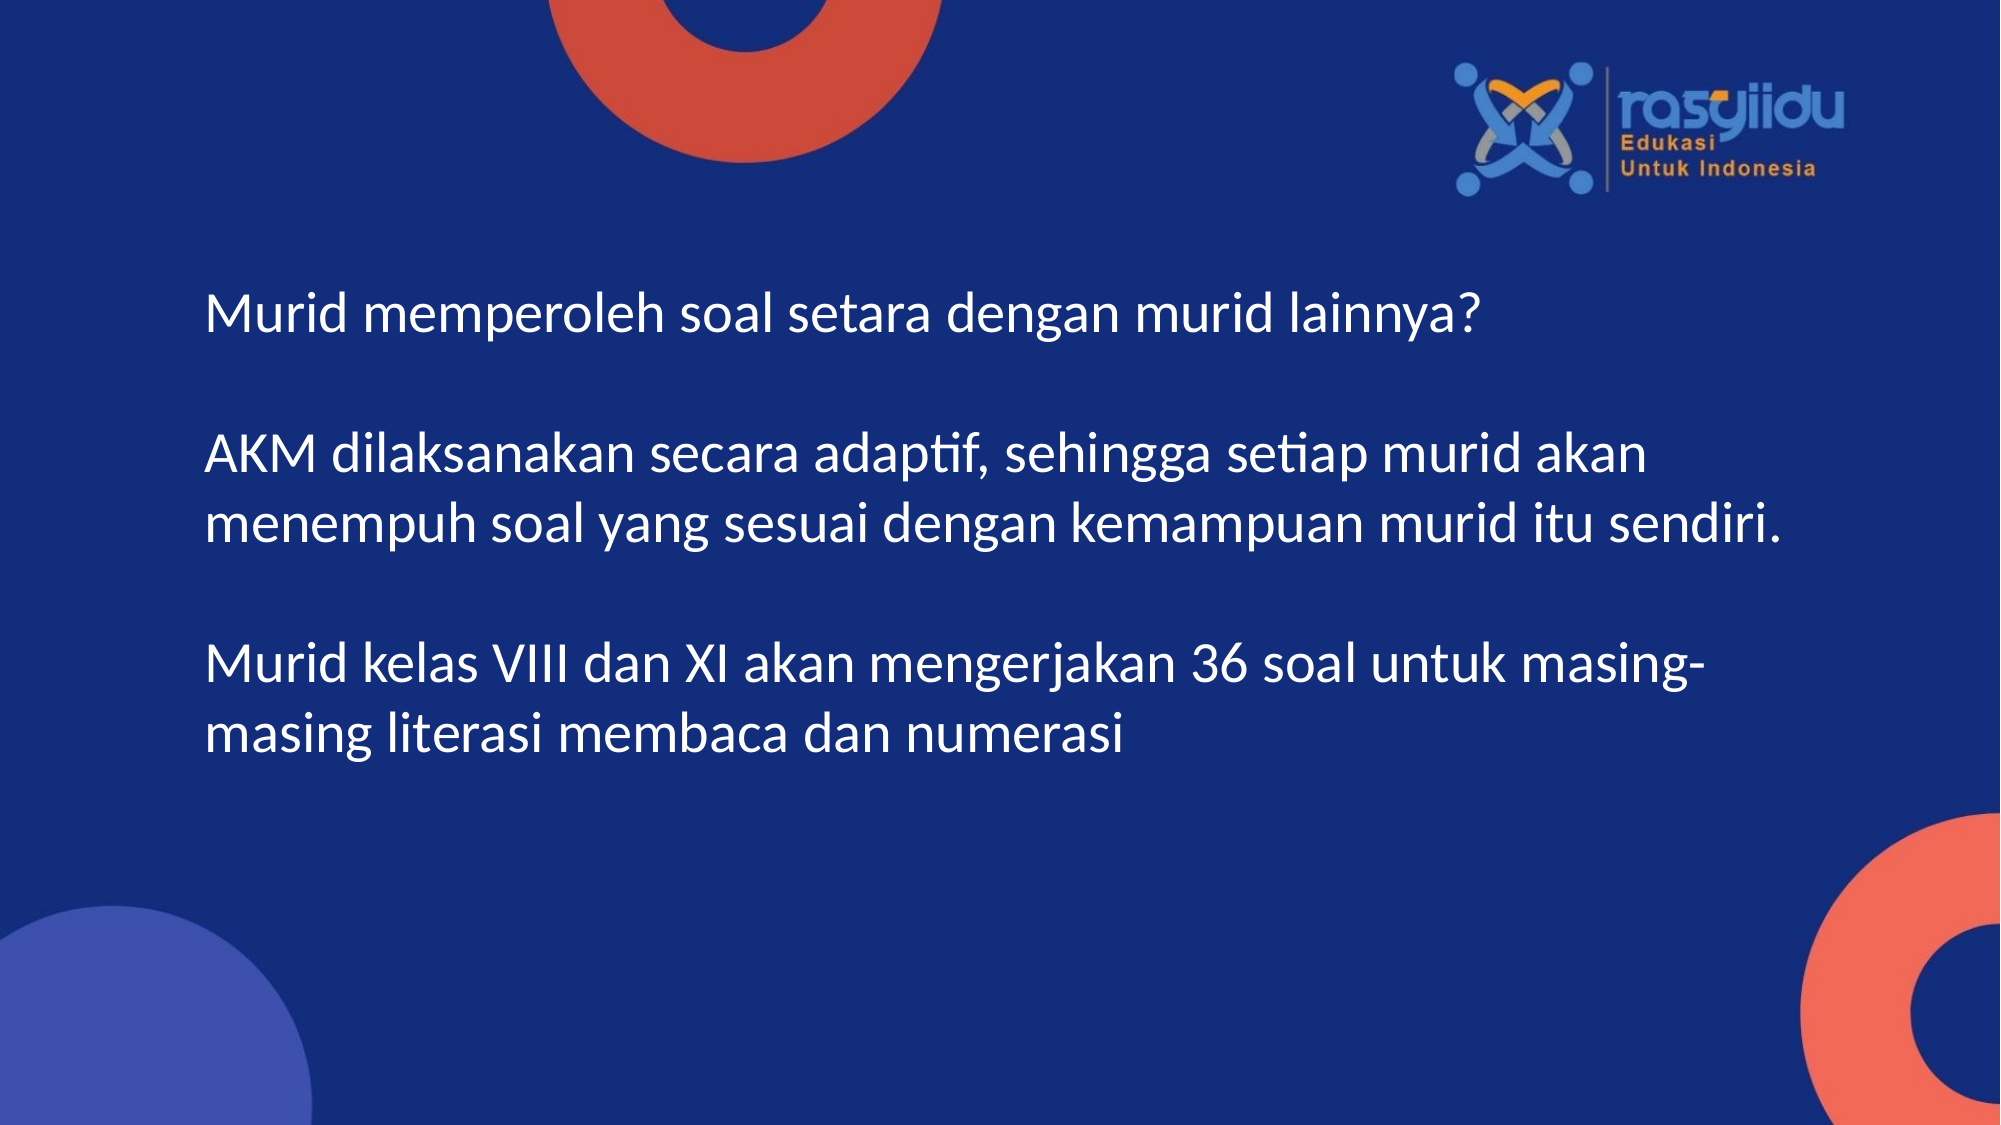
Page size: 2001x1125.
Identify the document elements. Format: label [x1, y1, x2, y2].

list [0, 0, 2000, 1125]
